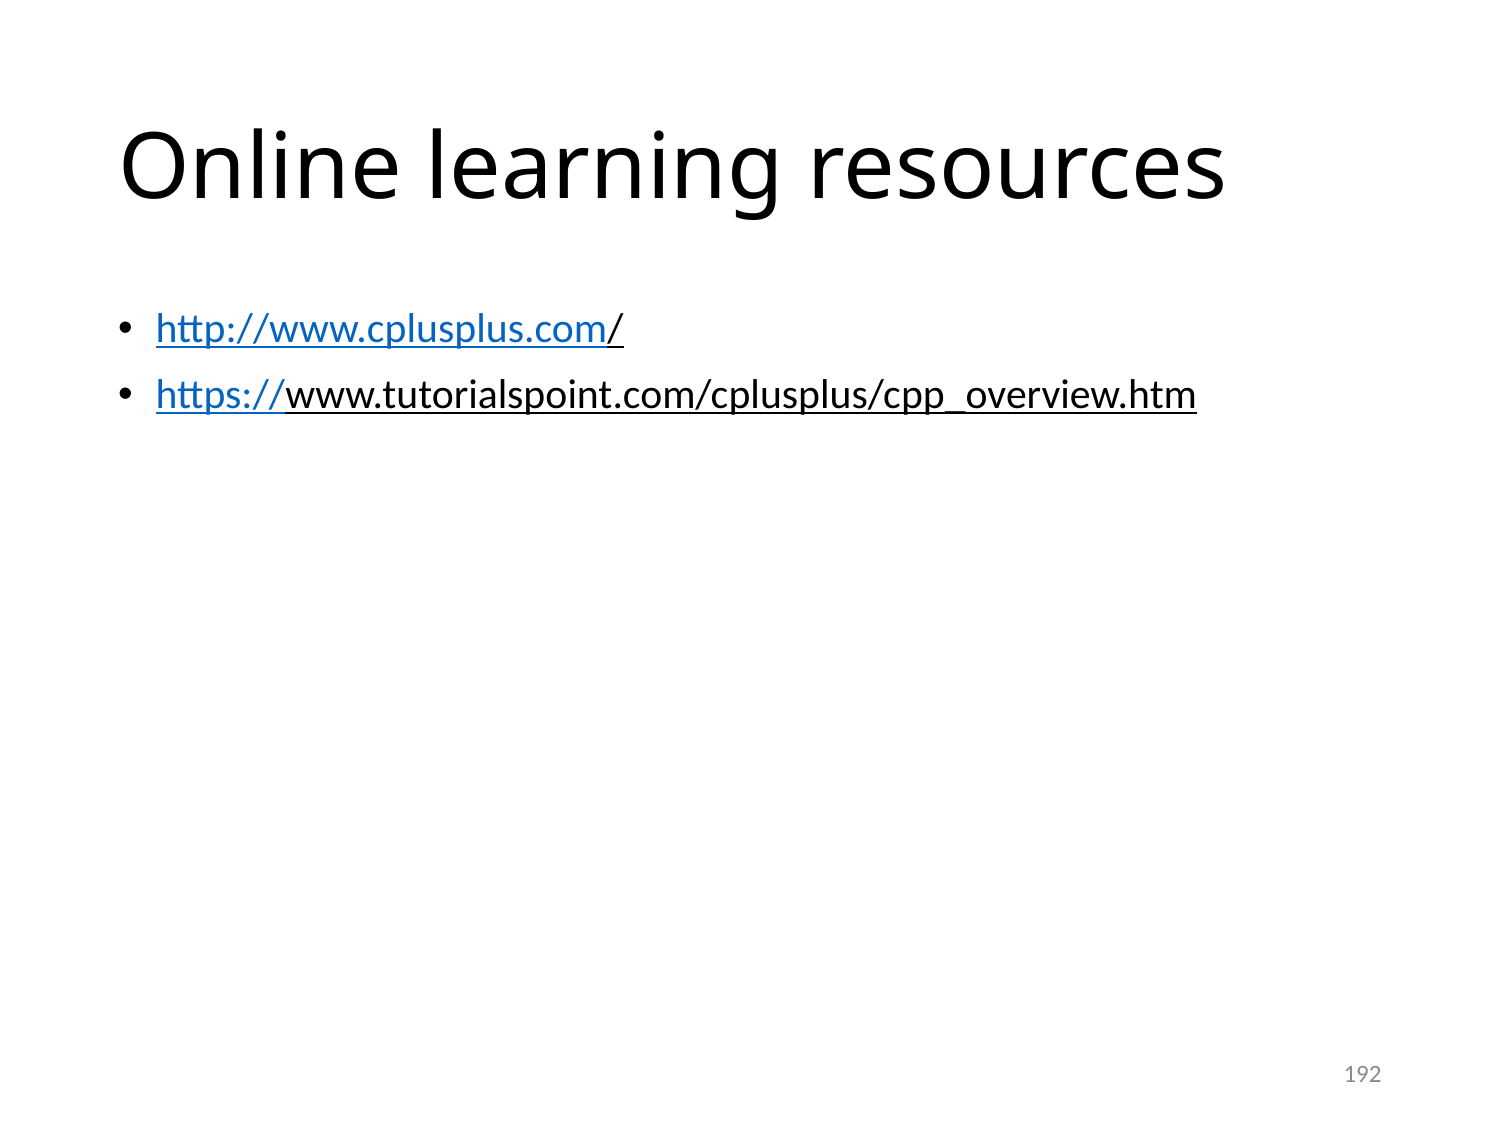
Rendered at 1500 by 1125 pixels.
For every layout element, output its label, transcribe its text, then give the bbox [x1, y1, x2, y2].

list http://www.cplusplus.com/ https://www.tutorialspoint.com/cplusplus/cpp_overview.htm [103, 299, 1397, 1014]
slide_number 192 [1059, 1042, 1397, 1103]
title Online learning resources [103, 59, 1397, 278]
